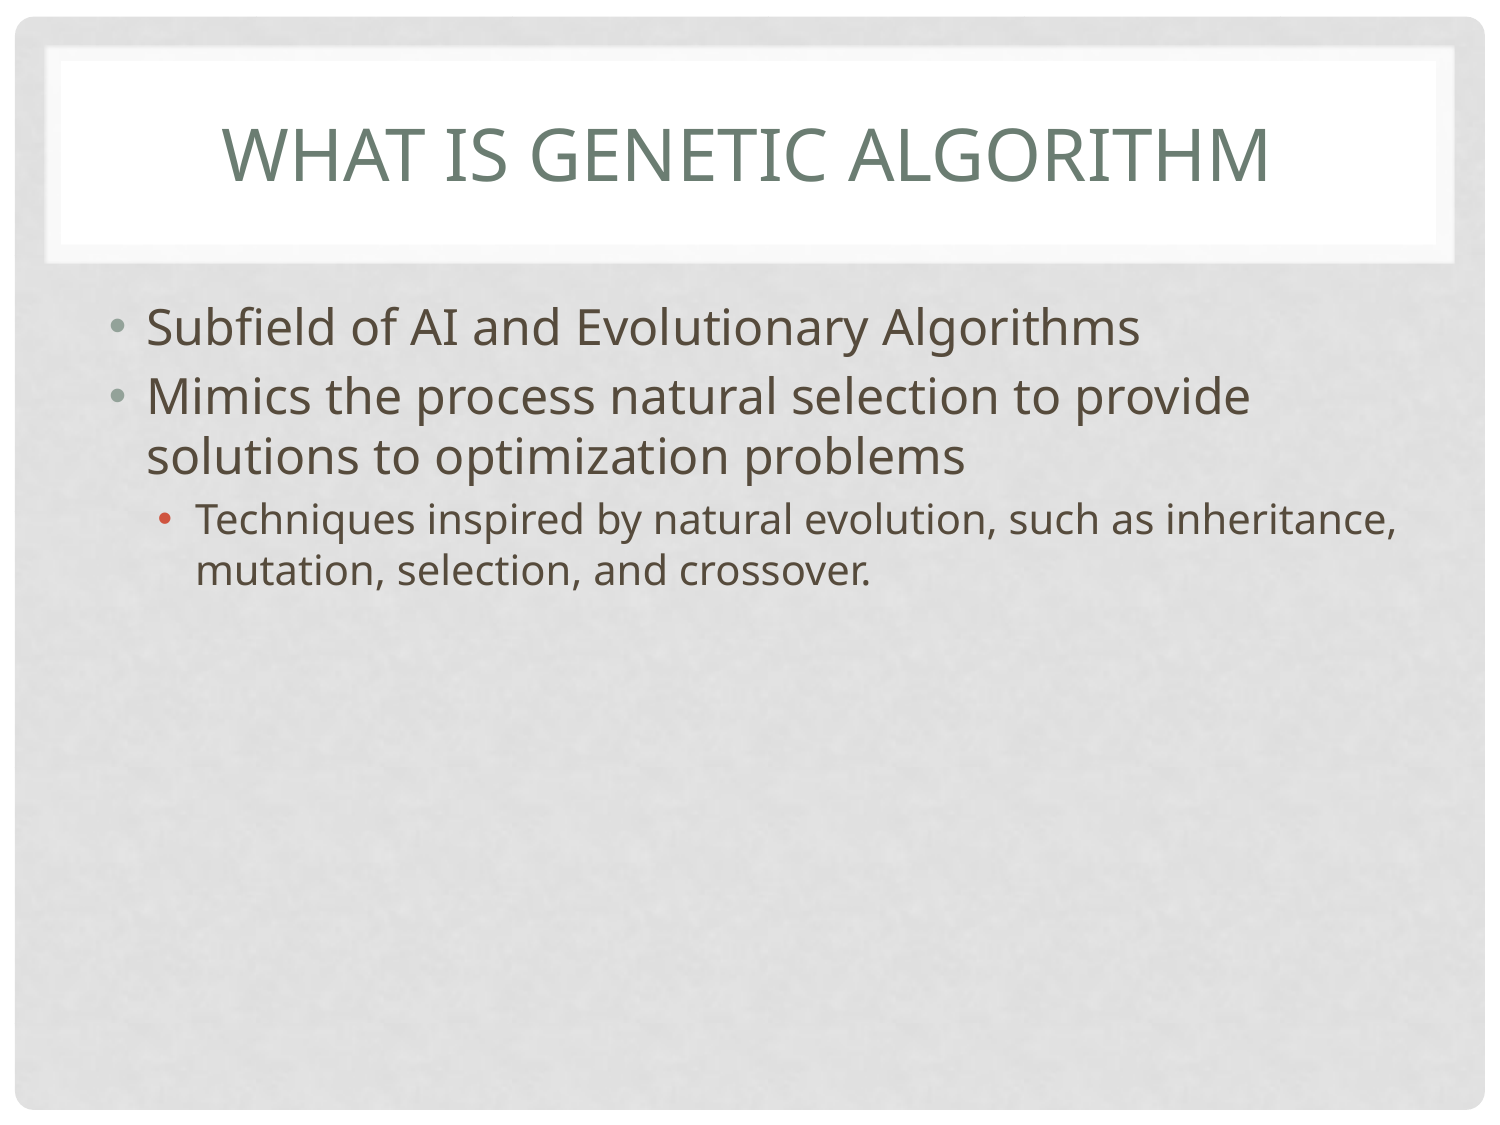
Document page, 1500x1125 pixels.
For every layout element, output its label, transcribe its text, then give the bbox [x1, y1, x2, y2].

list Subfield of AI and Evolutionary Algorithms Mimics the process natural selection to provide solutions to optimization problems Techniques inspired by natural evolution, such as inheritance, mutation, selection, and crossover. [75, 287, 1425, 1005]
title What is Genetic Algorithm [69, 66, 1425, 238]
